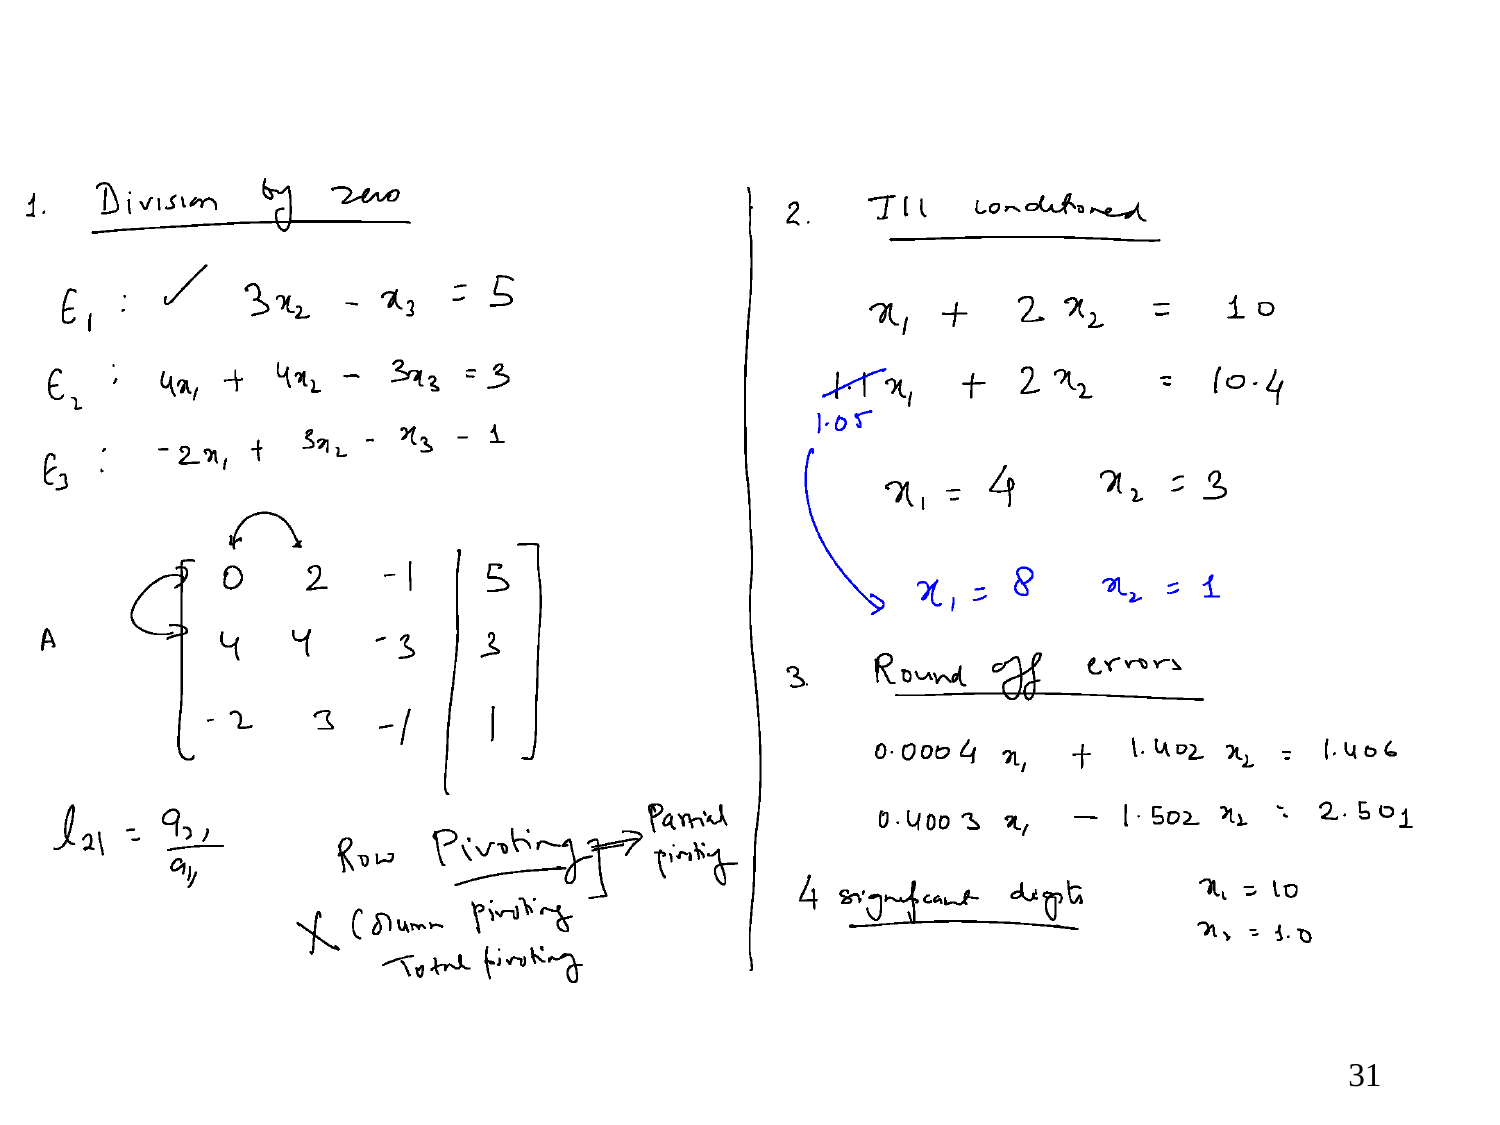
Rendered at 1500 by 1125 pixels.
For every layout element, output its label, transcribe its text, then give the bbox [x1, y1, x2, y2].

picture [0, 168, 1500, 1011]
slide_number 31 [1059, 1042, 1397, 1103]
